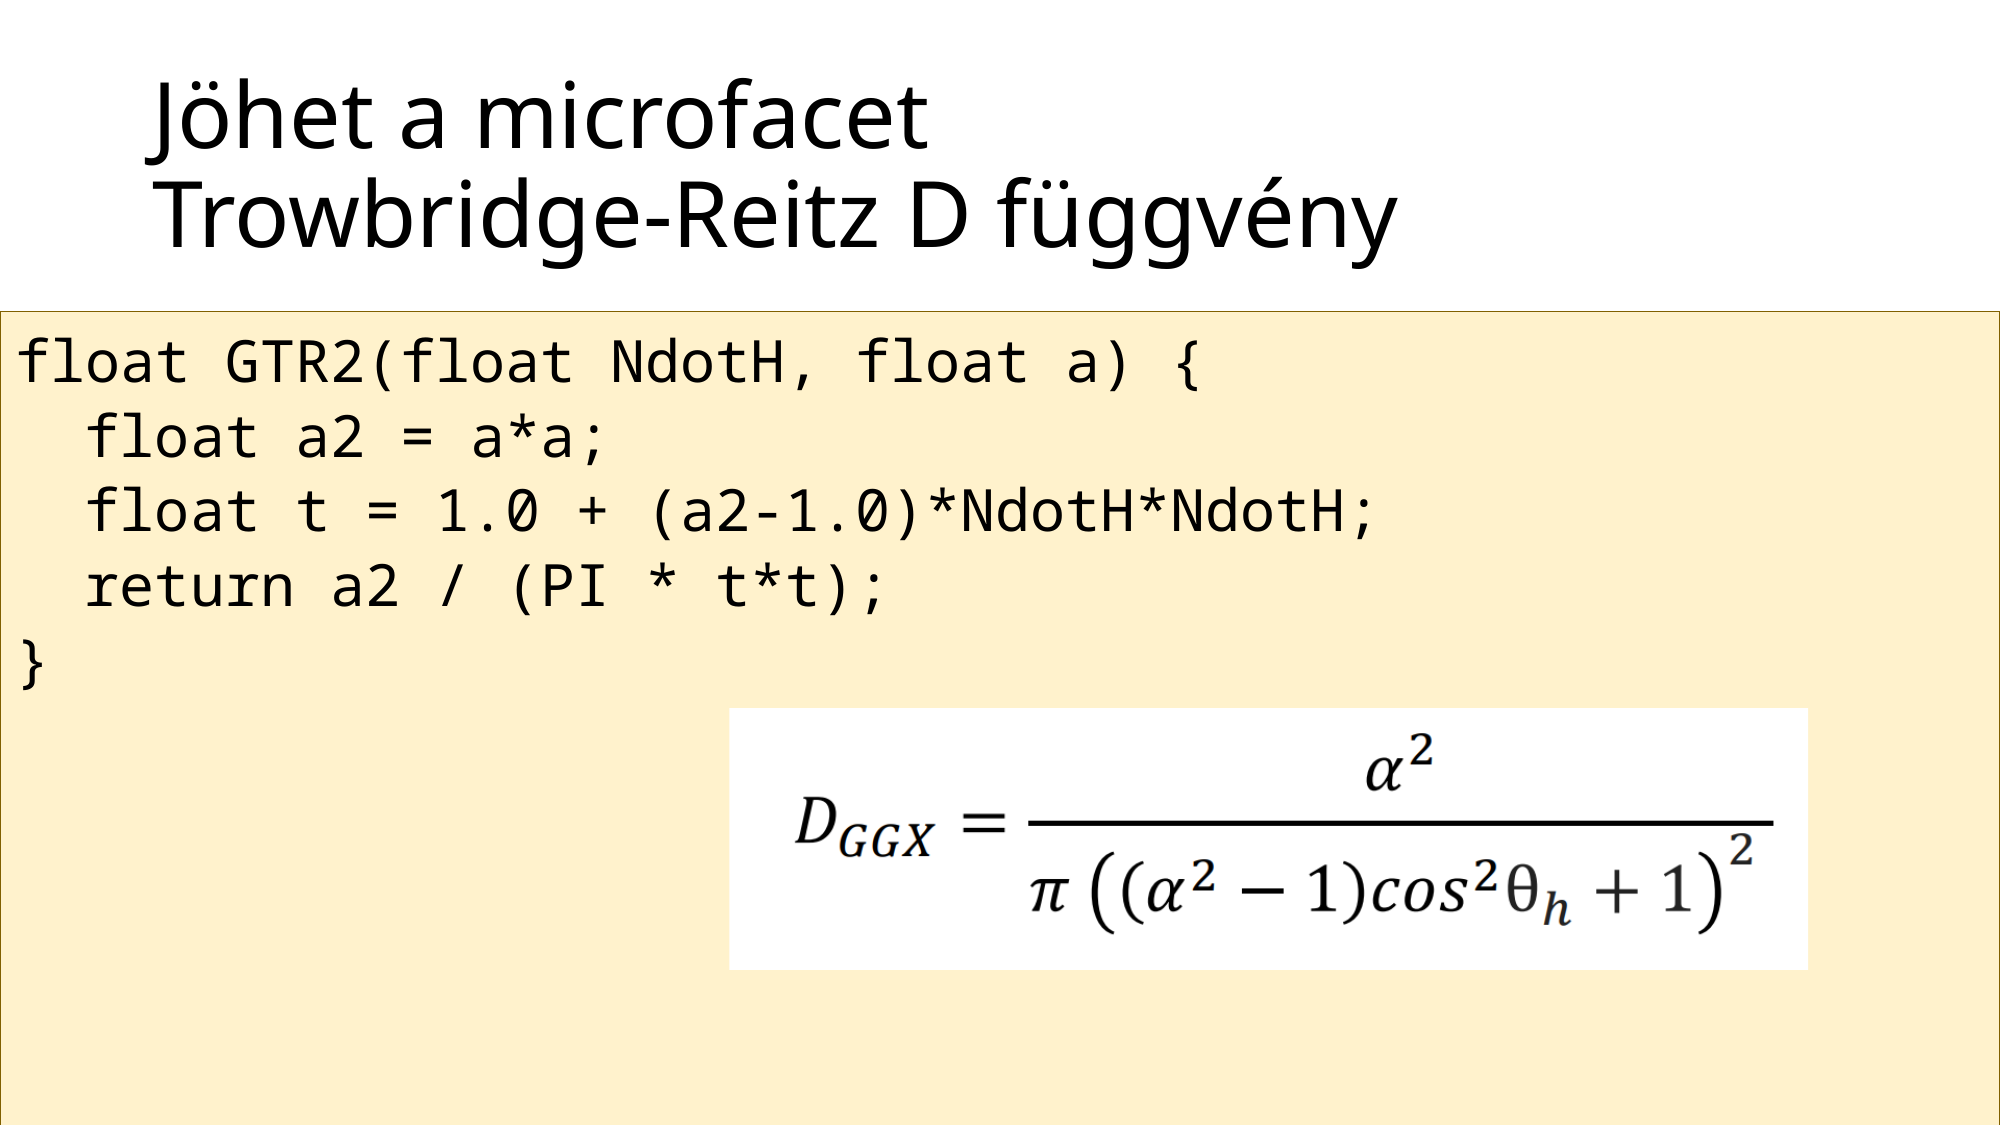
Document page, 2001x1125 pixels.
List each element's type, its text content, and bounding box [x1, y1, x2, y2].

picture [729, 708, 1809, 970]
title Jöhet a microfacet Trowbridge-Reitz D függvény [137, 59, 1863, 278]
text_box float GTR2(float NdotH, float a) { float a2 = a*a; float t = 1.0 + (a2-1.0)*NdotH*NdotH; return a2 / (PI * t*t); } [0, 311, 2000, 1125]
